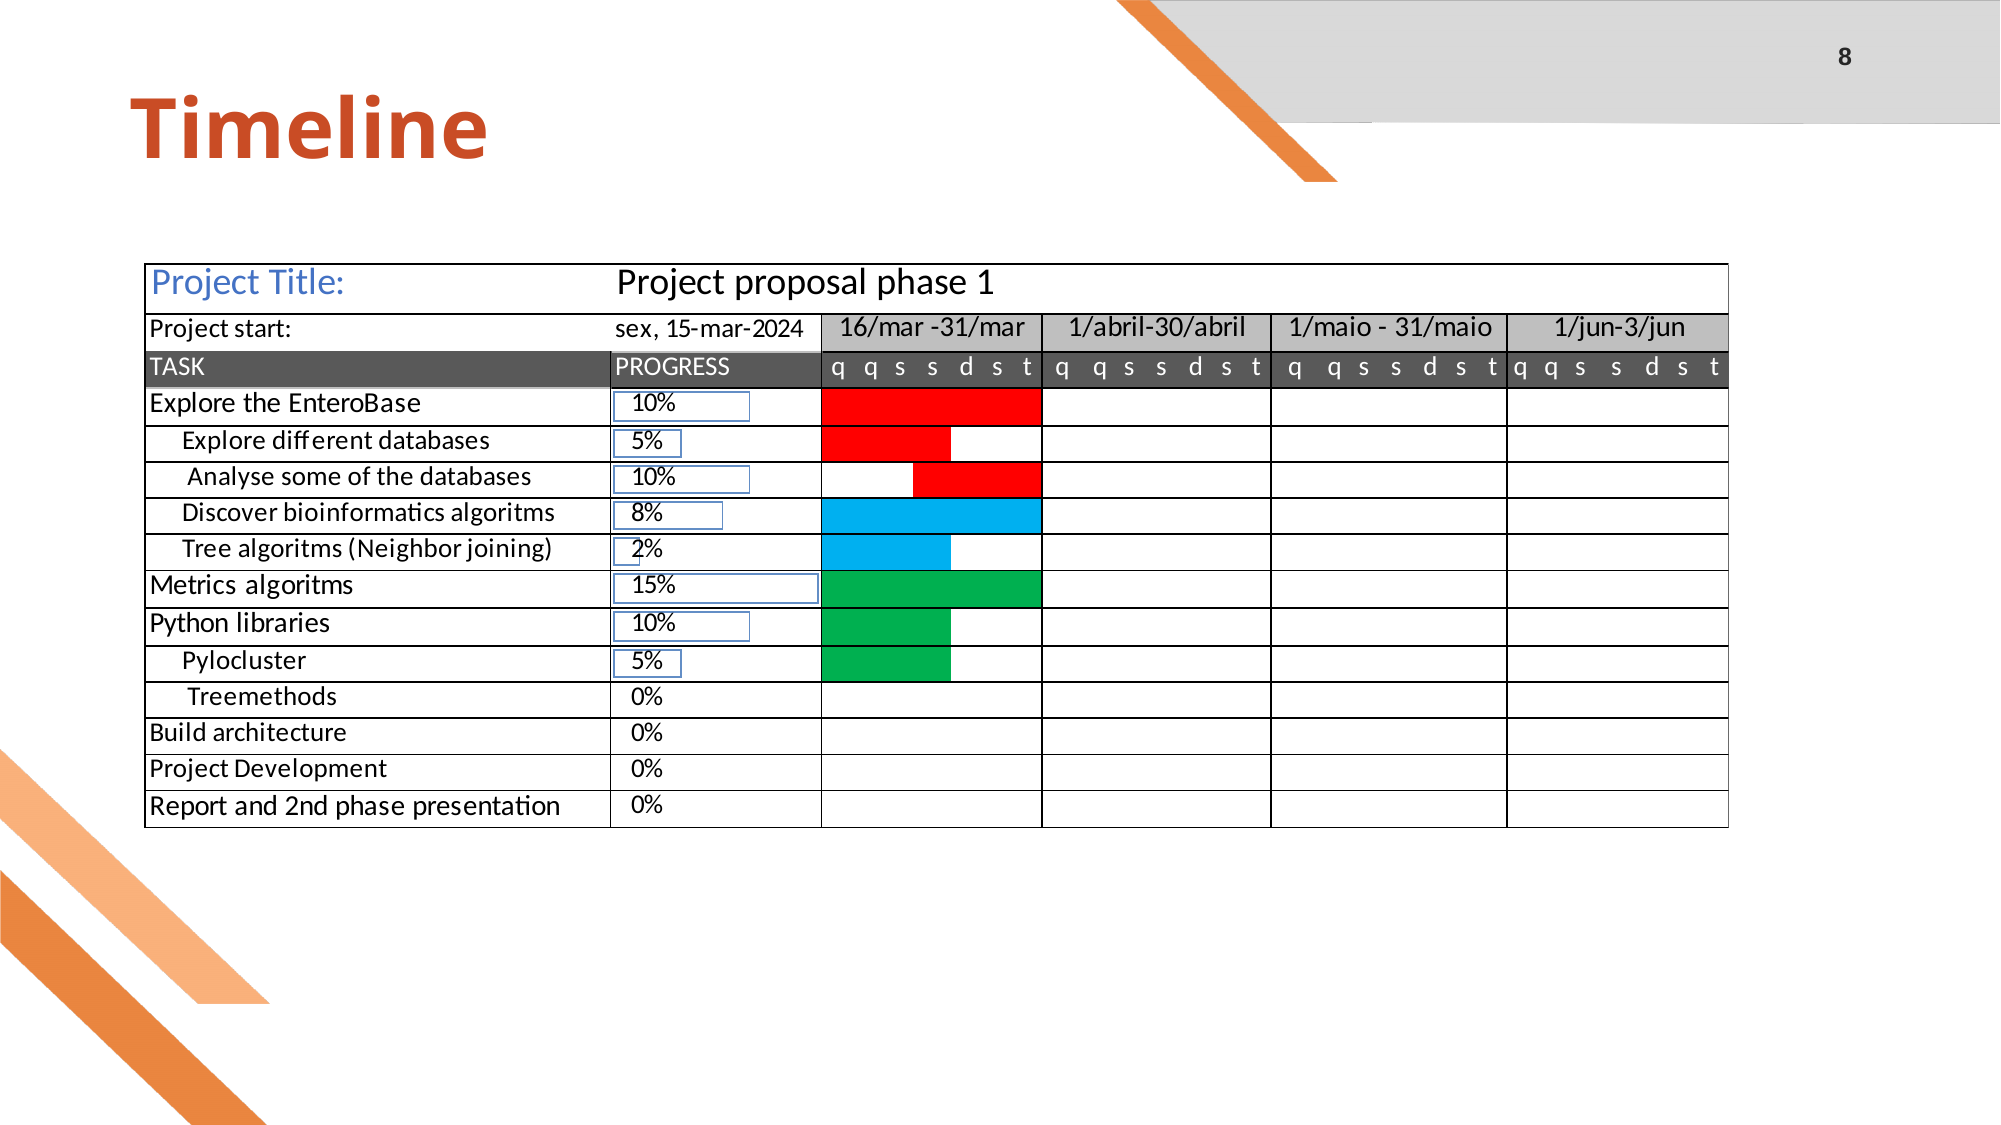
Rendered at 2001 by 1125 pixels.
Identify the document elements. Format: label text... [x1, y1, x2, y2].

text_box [143, 262, 1731, 830]
title Timeline [99, 59, 1167, 191]
picture [1116, 0, 2000, 182]
slide_number 8 [1790, 28, 1900, 78]
picture [0, 745, 270, 1125]
